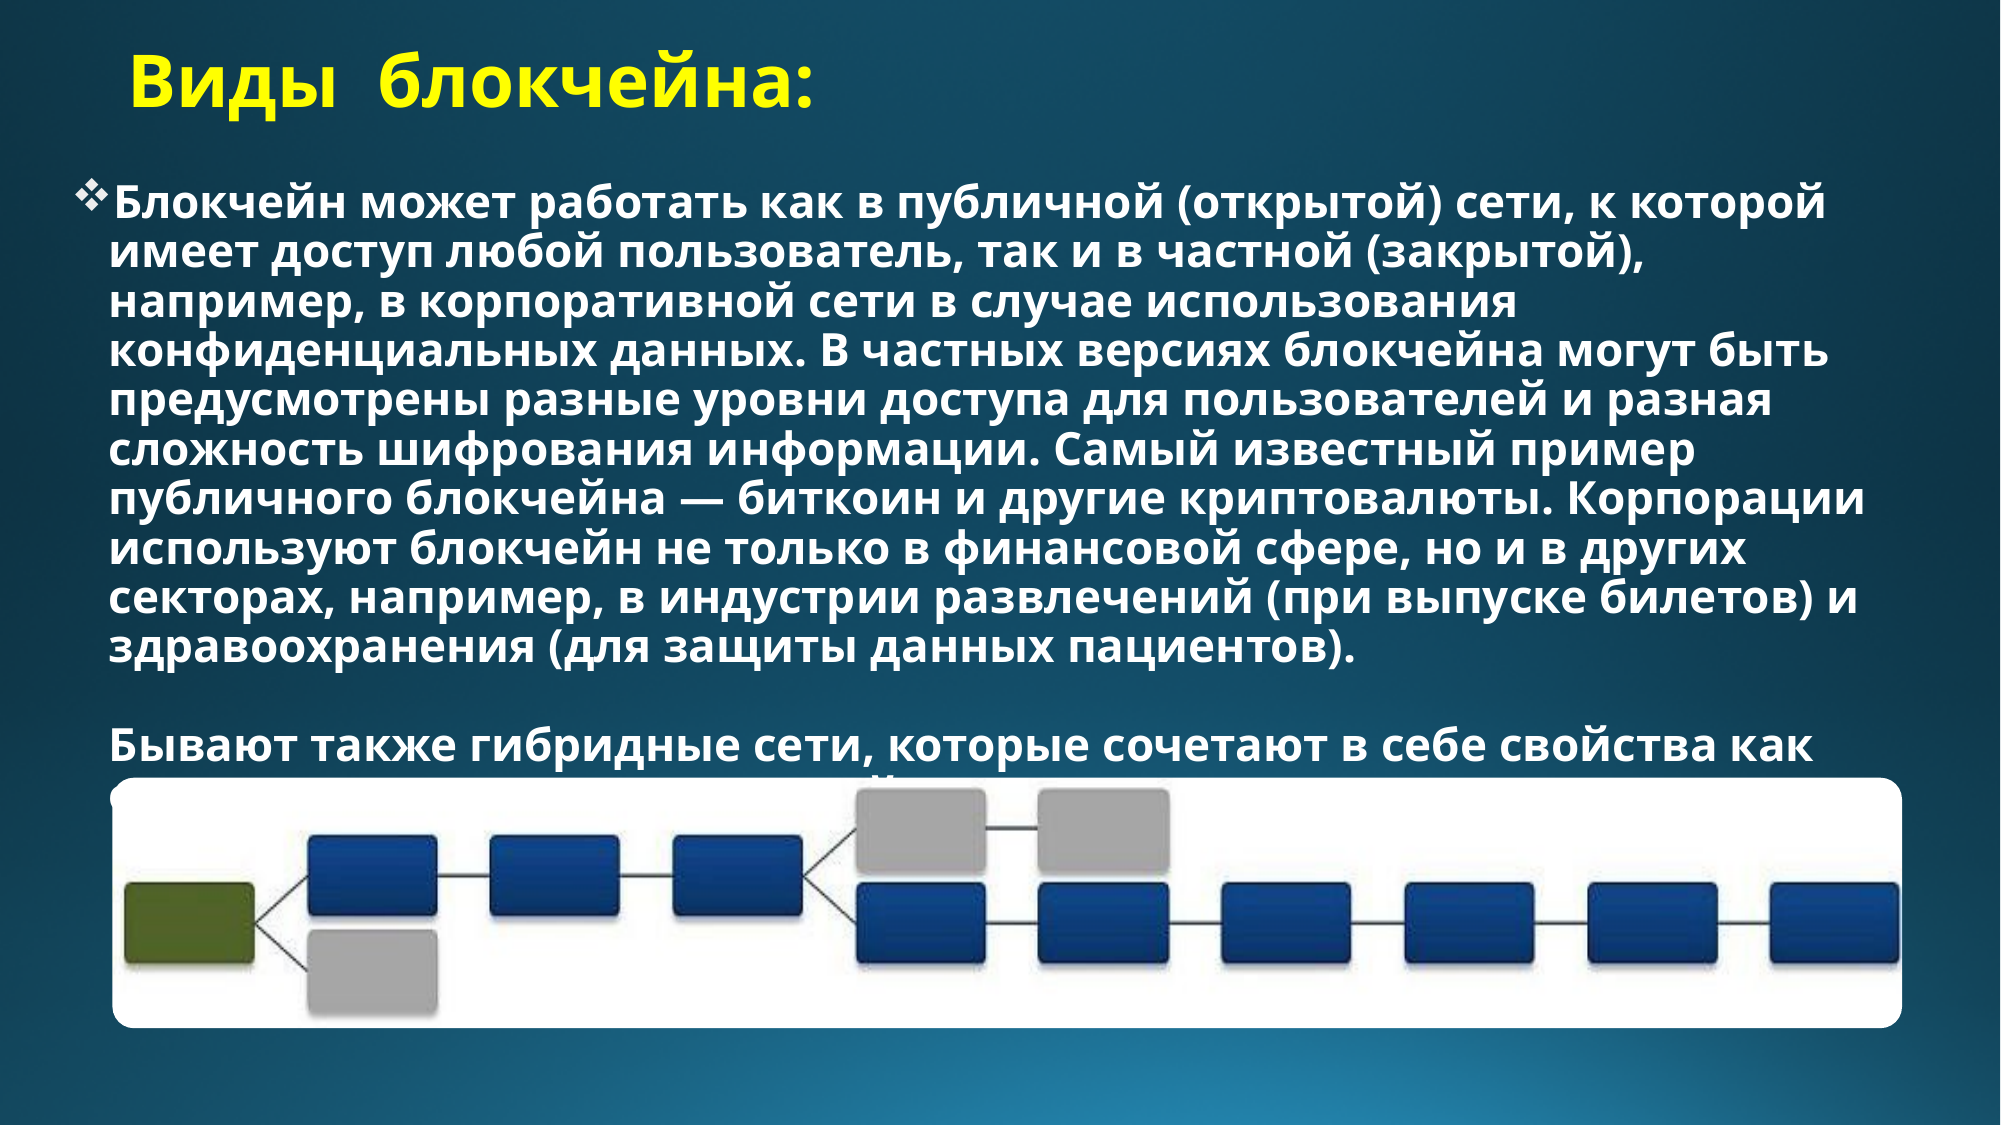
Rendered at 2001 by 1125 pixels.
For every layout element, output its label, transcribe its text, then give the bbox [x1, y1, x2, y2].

list Блокчейн может работать как в публичной (открытой) сети, к которой имеет доступ любой пользователь, так и в частной (закрытой), например, в корпоративной сети в случае использования конфиденциальных данных. В частных версиях блокчейна могут быть предусмотрены разные уровни доступа для пользователей и разная сложность шифрования информации. Самый известный пример публичного блокчейна — биткоин и другие криптовалюты. Корпорации используют блокчейн не только в финансовой сфере, но и в других секторах, например, в индустрии развлечений (при выпуске билетов) и здравоохранения (для защиты данных пациентов). Бывают также гибридные сети, которые сочетают в себе свойства как открытых, так и закрытых сетей. [56, 171, 1923, 539]
title Виды блокчейна: [112, 35, 1617, 133]
picture [0, 0, 2001, 1125]
